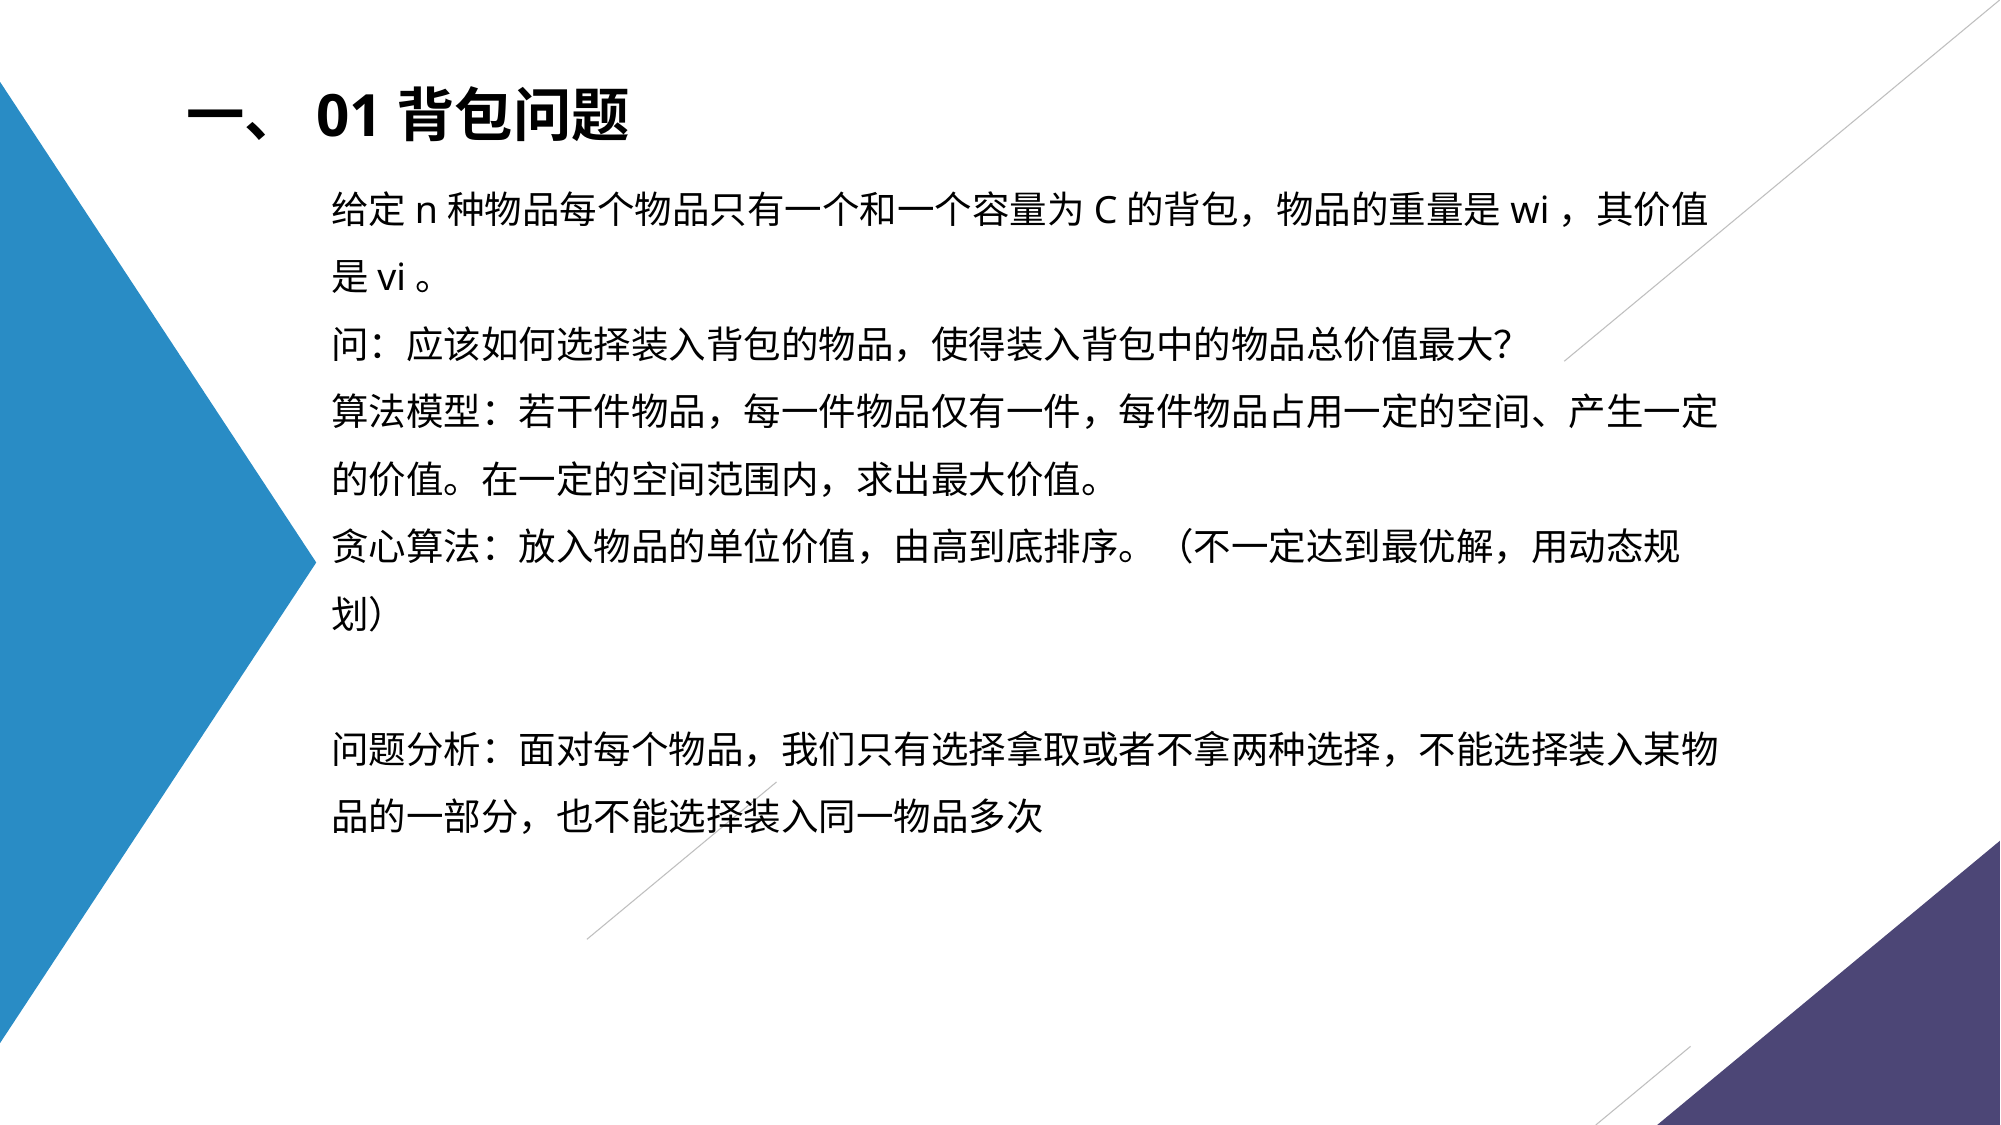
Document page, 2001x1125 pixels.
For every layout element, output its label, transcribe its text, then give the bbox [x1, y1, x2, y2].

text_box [586, 781, 777, 940]
text_box 给定n种物品每个物品只有一个和一个容量为C的背包，物品的重量是wi，其价值是vi。 问：应该如何选择装入背包的物品，使得装入背包中的物品总价值最大？ 算法模型：若干件物品，每一件物品仅有一件，每件物品占用一定的空间、产生一定的价值。在一定的空间范围内，求出最大价值。 贪心算法：放入物品的单位价值，由高到底排序。（不一定达到最优解，用动态规划） 问题分析：面对每个物品，我们只有选择拿取或者不拿两种选择，不能选择装入某物品的一部分，也不能选择装入同一物品多次 [316, 155, 1739, 981]
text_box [1564, 0, 2000, 362]
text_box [1595, 1046, 1691, 1125]
text_box 一、01背包问题 [171, 70, 846, 156]
text_box [1691, 839, 2000, 1125]
text_box [0, 79, 316, 1046]
